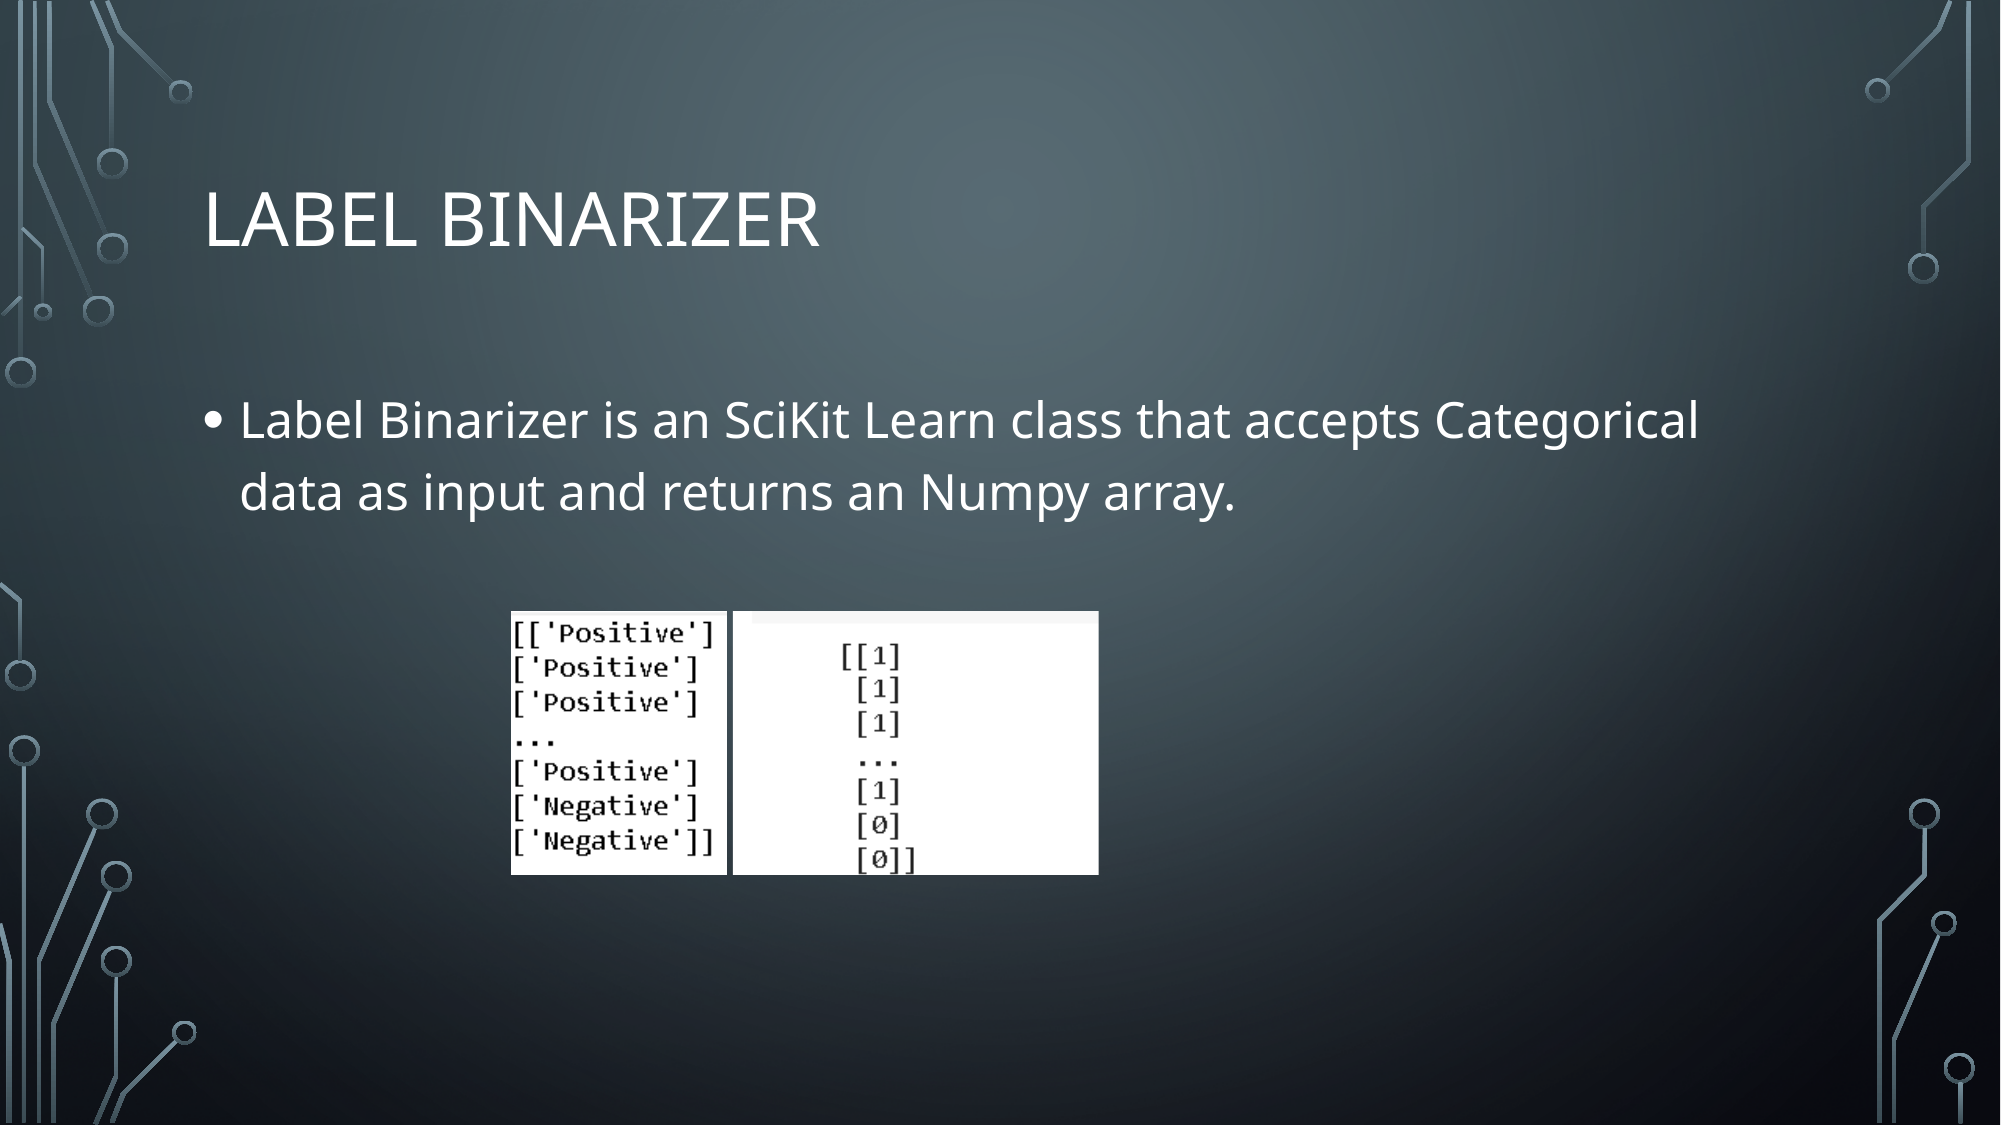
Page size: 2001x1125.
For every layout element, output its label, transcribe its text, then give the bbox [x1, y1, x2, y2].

list Label Binarizer is an SciKit Learn class that accepts Categorical data as input and returns an Numpy array. [187, 369, 1813, 950]
title Label binarizer [187, 101, 1813, 344]
picture [732, 611, 1099, 875]
picture [511, 611, 728, 875]
